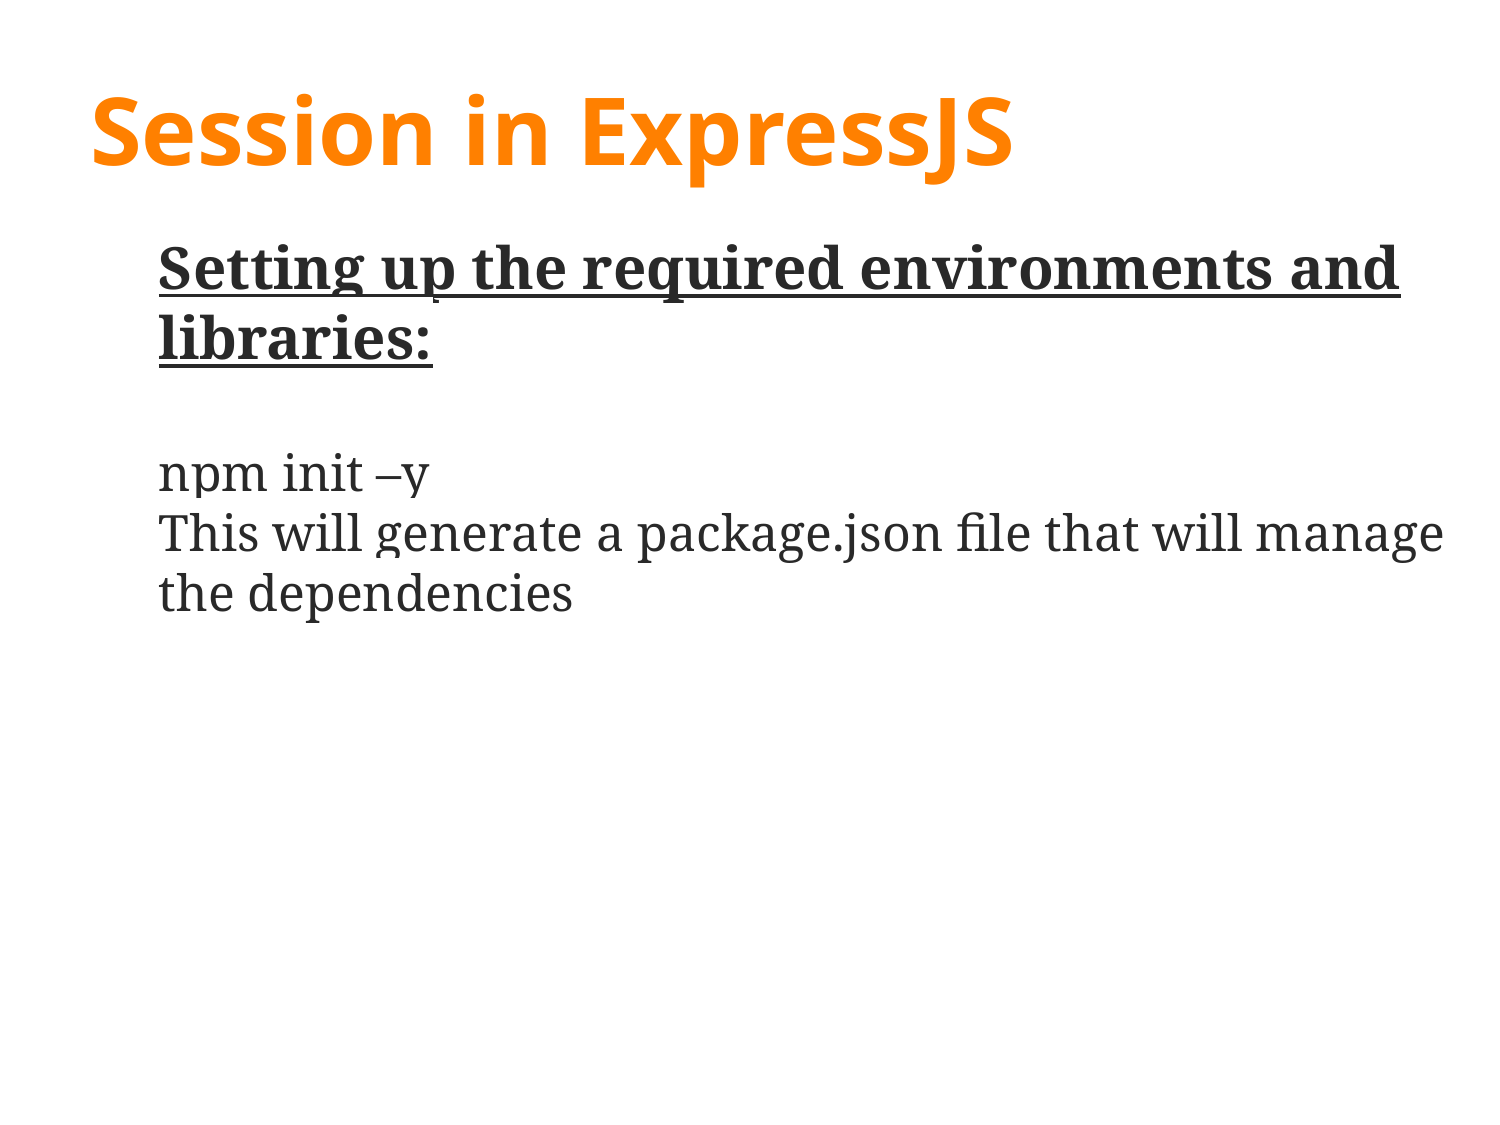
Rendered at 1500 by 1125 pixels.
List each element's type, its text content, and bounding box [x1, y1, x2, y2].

title Session in ExpressJS [75, 25, 1425, 216]
list Setting up the required environments and libraries: npm init –y This will generate a package.json file that will manage the dependencies [75, 216, 1500, 1039]
